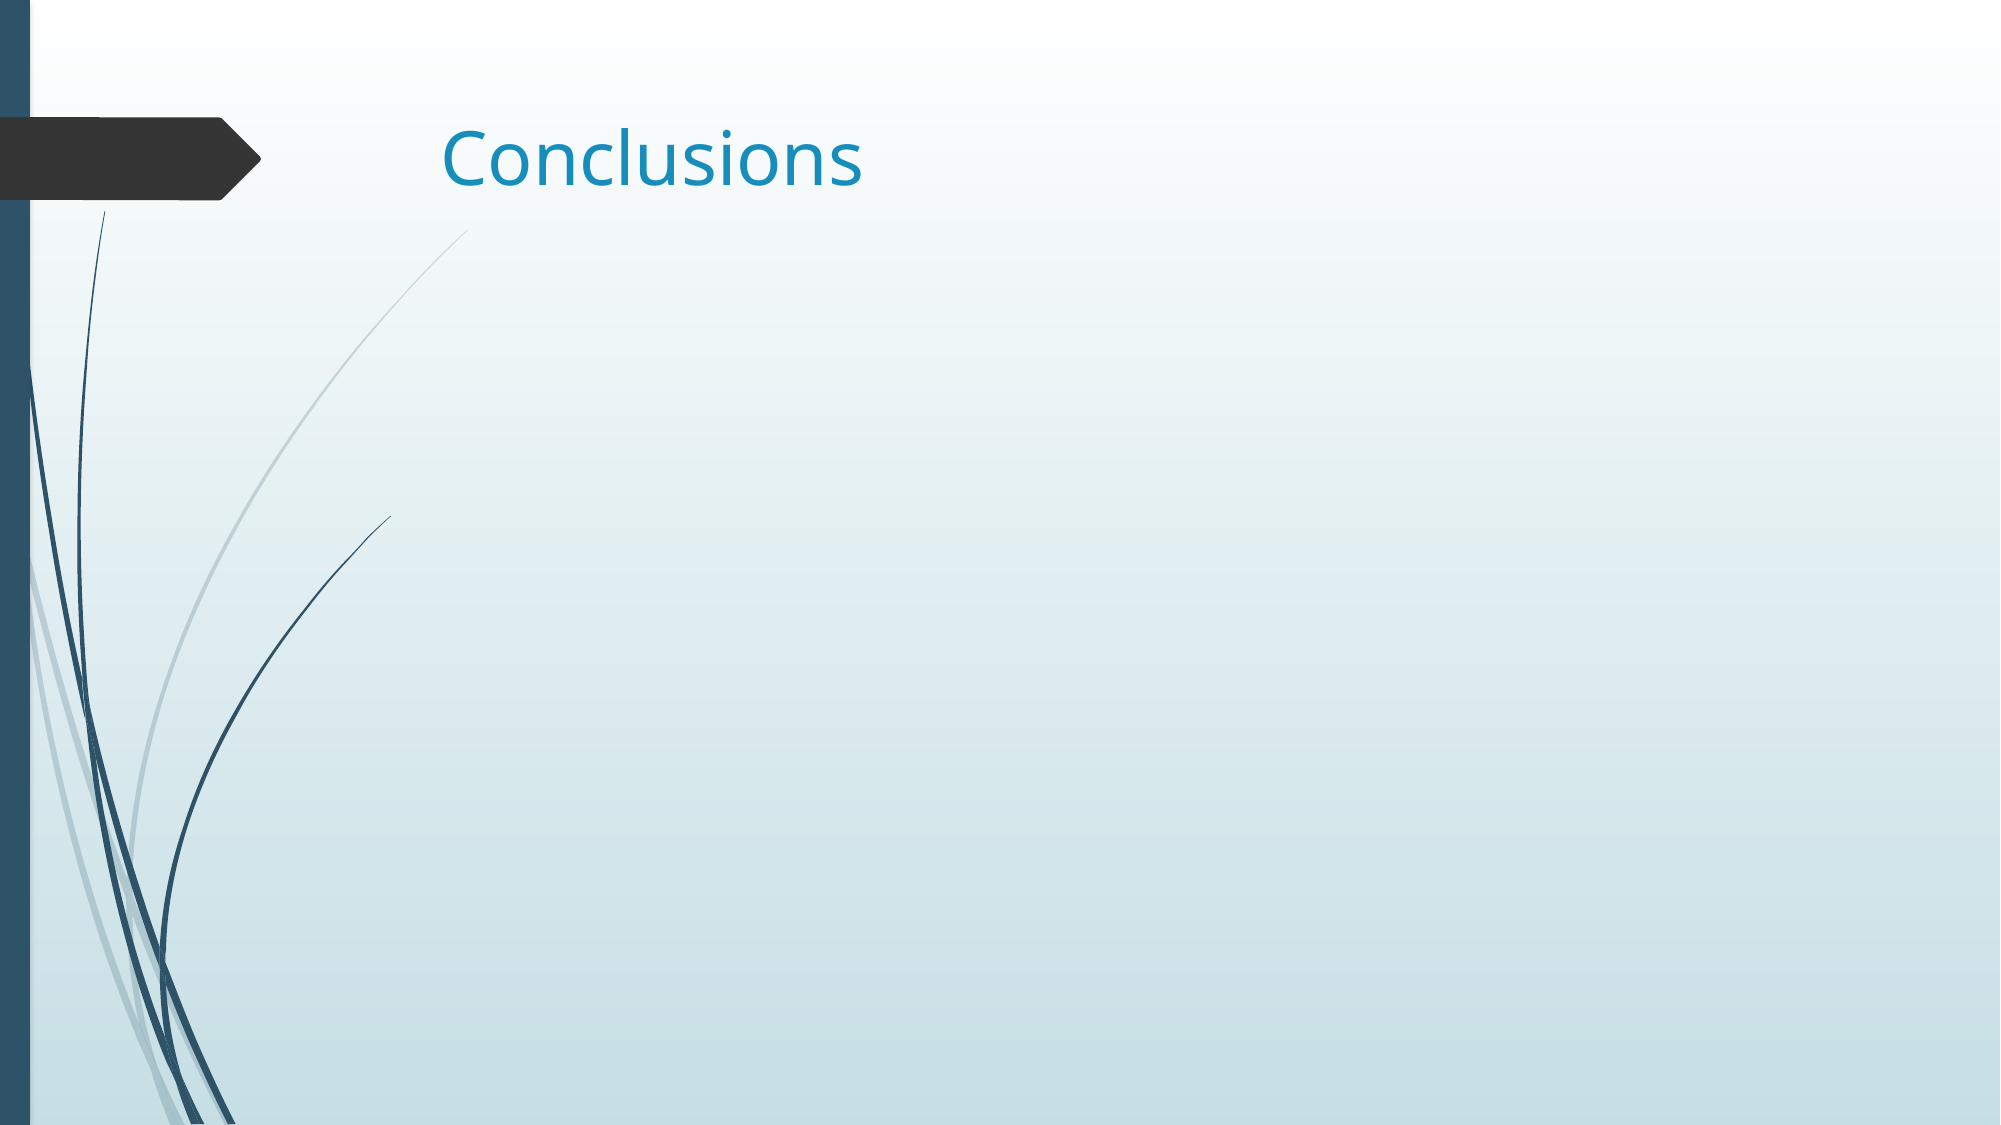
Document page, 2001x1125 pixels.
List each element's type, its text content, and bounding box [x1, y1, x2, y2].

title Conclusions [425, 102, 1888, 313]
